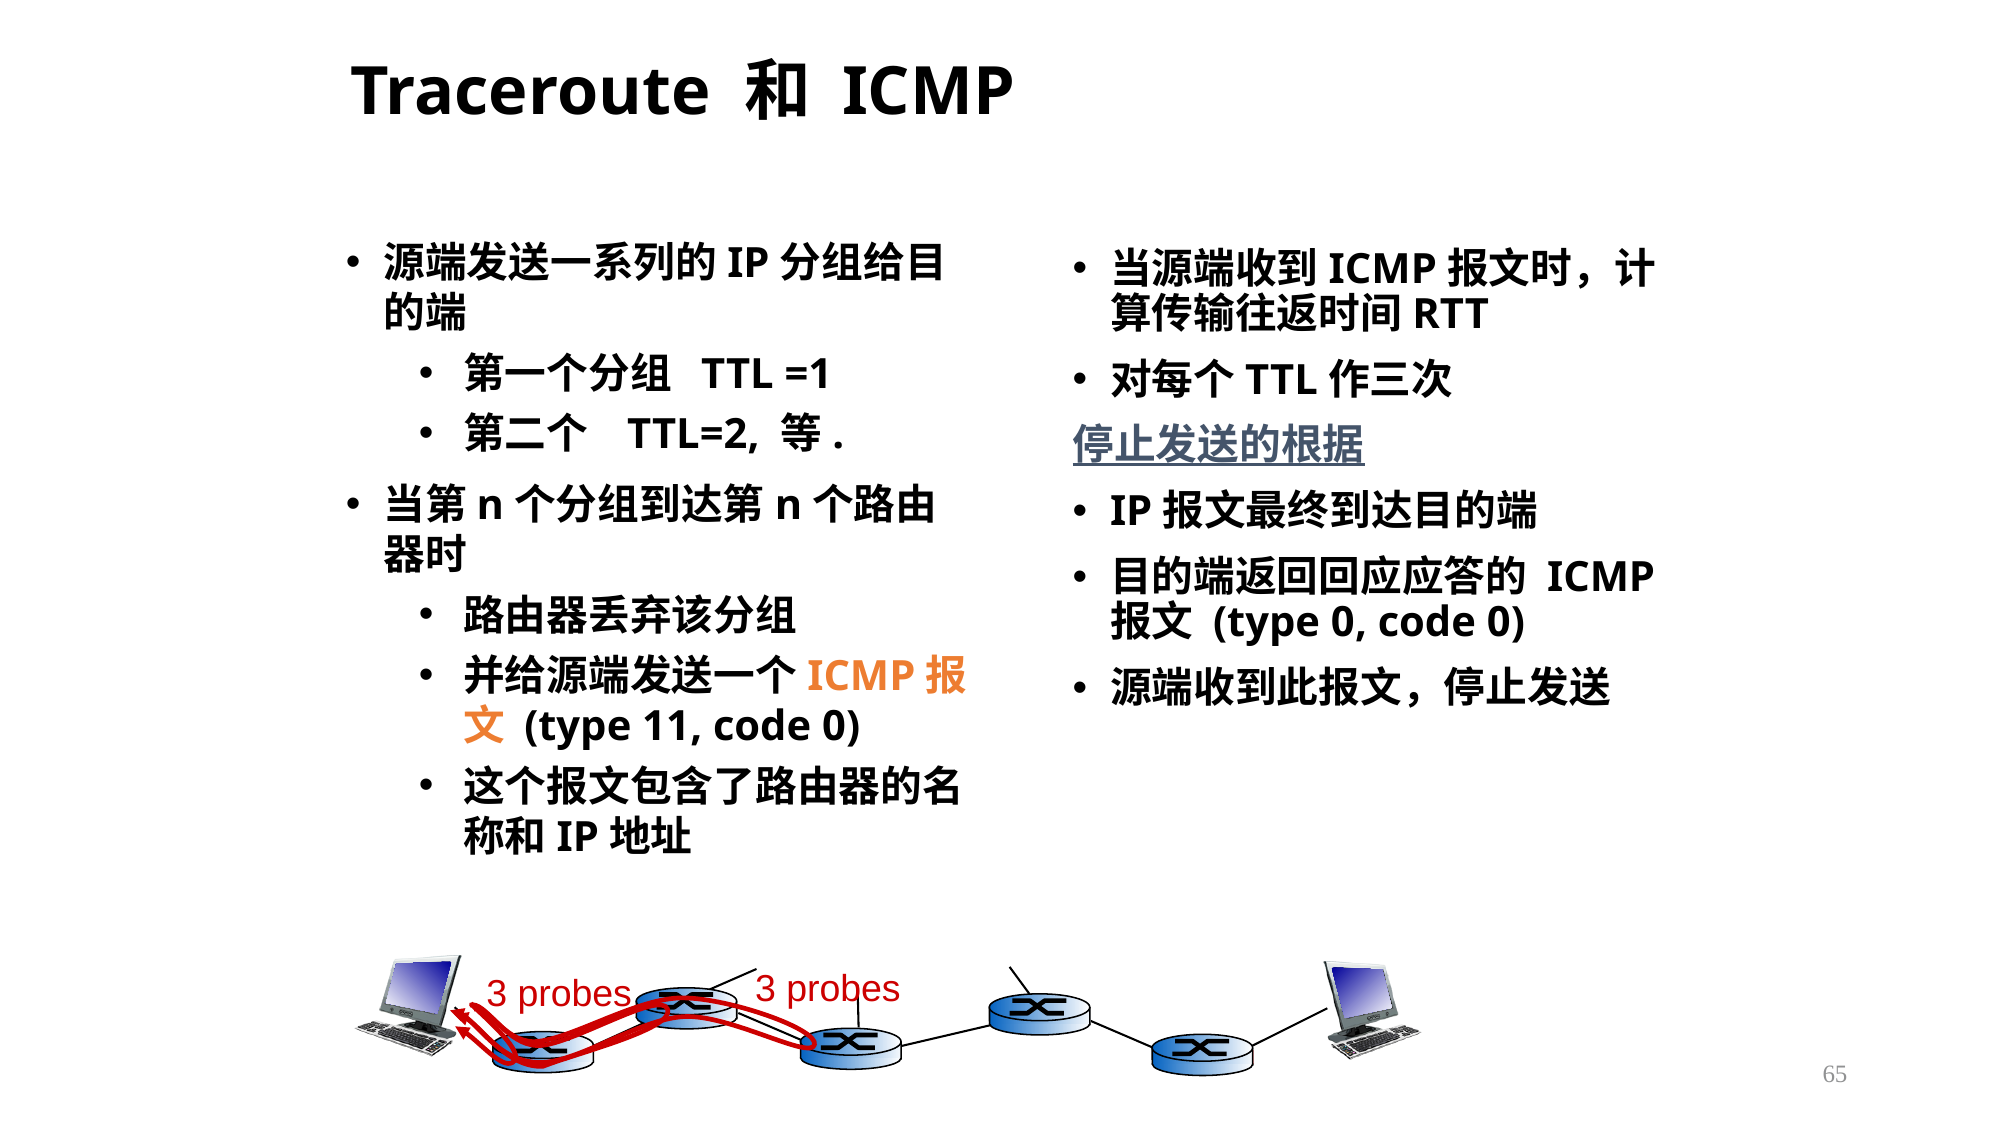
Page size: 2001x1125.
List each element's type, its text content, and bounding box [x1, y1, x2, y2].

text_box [328, 950, 1445, 1073]
list 源端发送一系列的IP分组给目的端 第一个分组 TTL =1 第二个 TTL=2, 等. 当第n个分组到达第n个路由器时 路由器丢弃该分组 并给源端发送一个ICMP报文 (type 11, code 0) 这个报文包含了路由器的名称和IP地址 [330, 228, 983, 950]
list 当源端收到ICMP报文时，计算传输往返时间RTT 对每个TTL作三次 停止发送的根据 IP报文最终到达目的端 目的端返回回应应答的 ICMP 报文 (type 0, code 0) 源端收到此报文，停止发送 [1057, 239, 1710, 966]
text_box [1152, 1034, 1254, 1076]
title Traceroute 和 ICMP [335, 35, 1438, 151]
slide_number 65 [1412, 1042, 1863, 1103]
